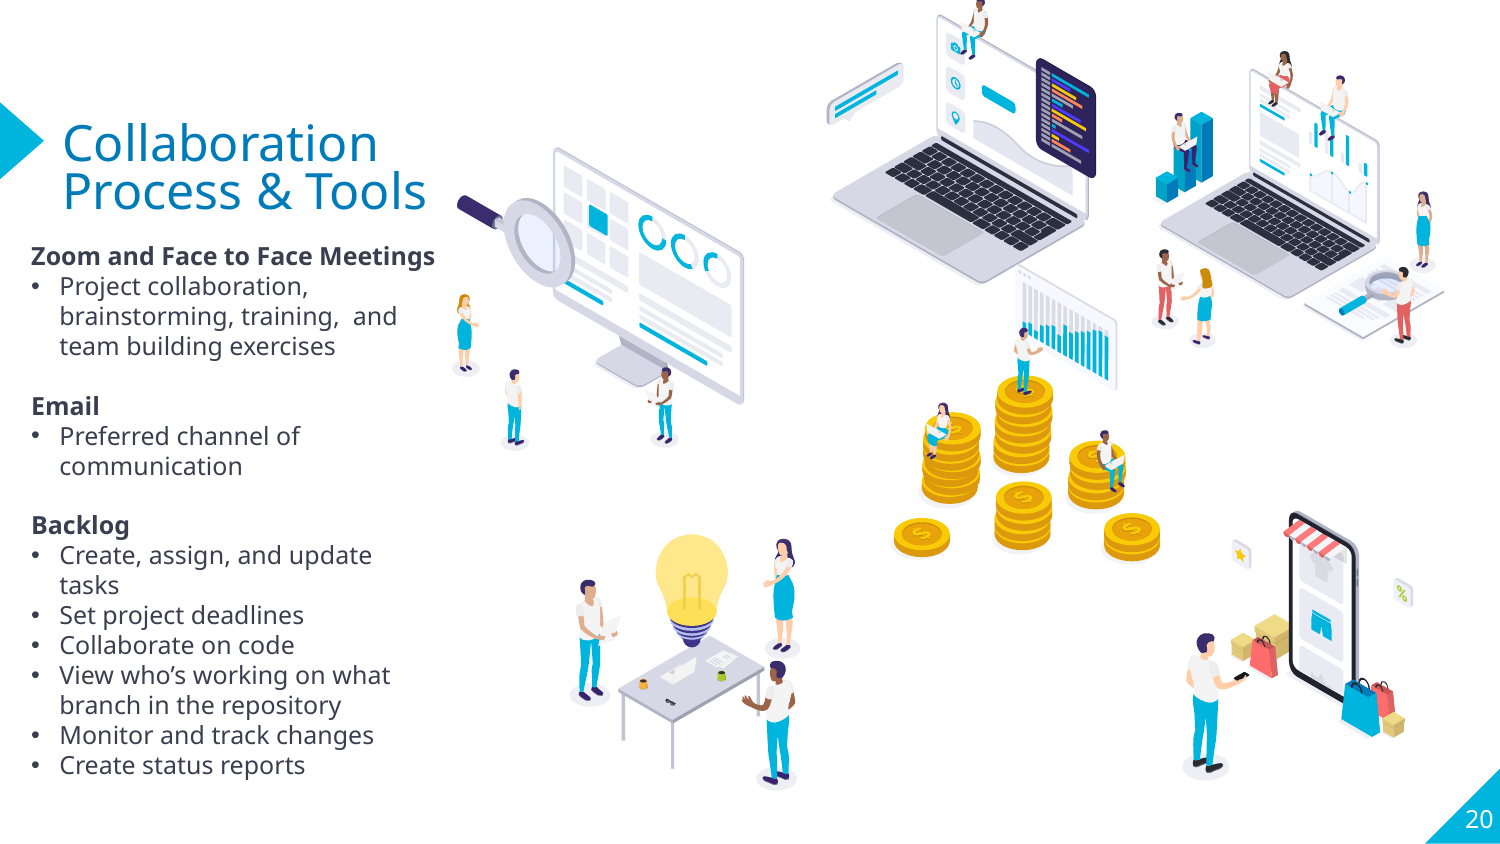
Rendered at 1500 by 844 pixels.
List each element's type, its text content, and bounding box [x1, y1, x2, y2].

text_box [1182, 510, 1414, 781]
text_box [451, 147, 745, 452]
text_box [1151, 50, 1445, 349]
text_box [826, 0, 1097, 286]
slide_number 20 [1418, 760, 1494, 838]
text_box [890, 263, 1161, 565]
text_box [569, 534, 801, 791]
title Collaboration Process & Tools [62, 102, 460, 241]
text_box Zoom and Face to Face Meetings Project collaboration, brainstorming, training, and team building exercises Email Preferred channel of communication Backlog Create, assign, and update tasks Set project deadlines Collaborate on code View who’s working on what branch in the repository Monitor and track changes Create status reports [31, 240, 439, 791]
